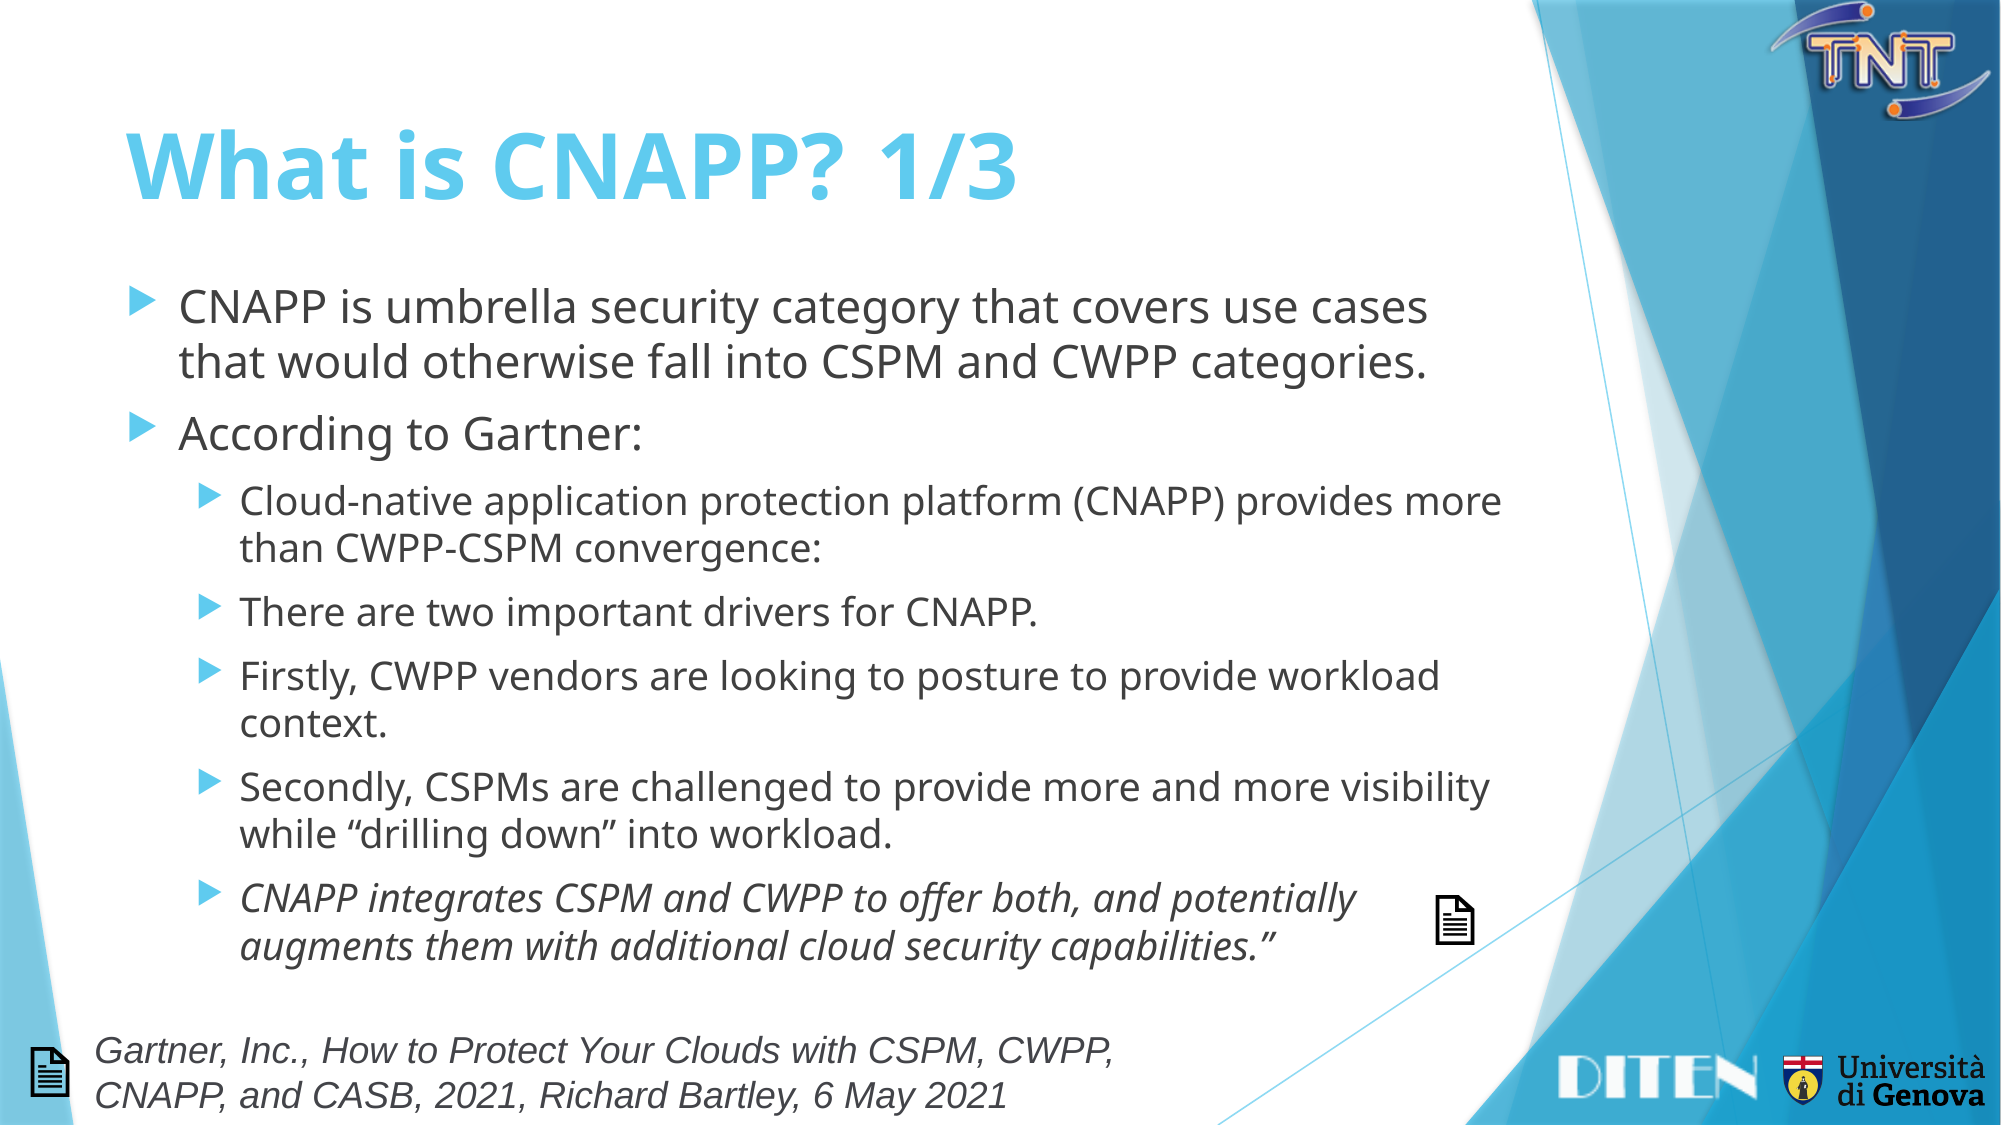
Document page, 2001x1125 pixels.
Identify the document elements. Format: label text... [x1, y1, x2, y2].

picture [1557, 1050, 1985, 1110]
list CNAPP is umbrella security category that covers use cases that would otherwise fall into CSPM and CWPP categories. According to Gartner: Cloud-native application protection platform (CNAPP) provides more than CWPP-CSPM convergence: There are two important drivers for CNAPP. Firstly, CWPP vendors are looking to posture to provide workload context. Secondly, CSPMs are challenged to provide more and more visibility while “drilling down” into workload. CNAPP integrates CSPM and CWPP to offer both, and potentially augments them with additional cloud security capabilities.” [111, 270, 1522, 992]
text_box Gartner, Inc., How to Protect Your Clouds with CSPM, CWPP, CNAPP, and CASB, 2021, Richard Bartley, 6 May 2021 [79, 1018, 1250, 1124]
picture [1759, 0, 1994, 121]
title What is CNAPP? 1/3 [111, 99, 1522, 220]
picture [19, 1041, 81, 1102]
picture [1424, 889, 1485, 950]
